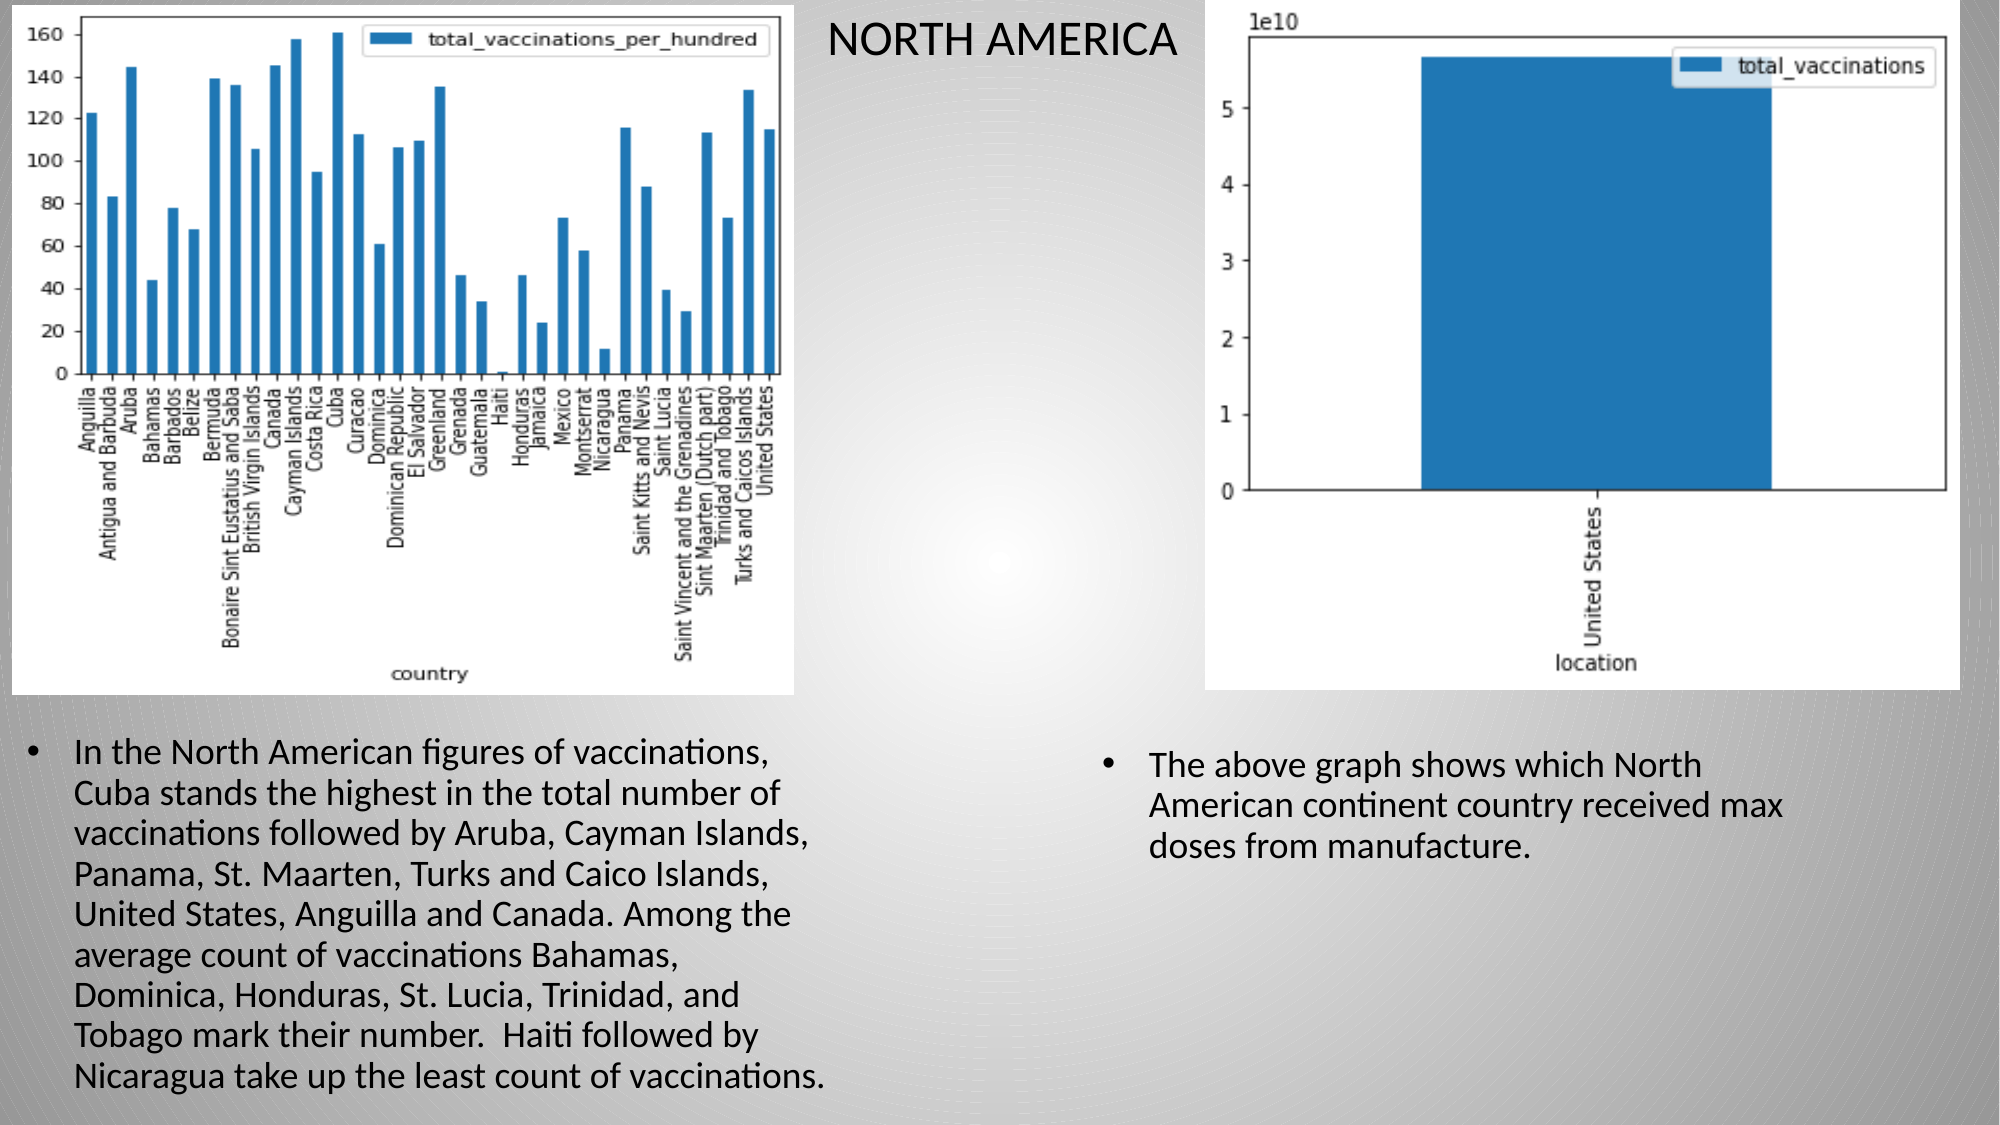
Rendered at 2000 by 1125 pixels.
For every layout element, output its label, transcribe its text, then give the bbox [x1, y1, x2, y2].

picture [11, 4, 794, 695]
picture [1205, 0, 1961, 690]
text_box In the North American figures of vaccinations, Cuba stands the highest in the total number of vaccinations followed by Aruba, Cayman Islands, Panama, St. Maarten, Turks and Caico Islands, United States, Anguilla and Canada. Among the average count of vaccinations Bahamas, Dominica, Honduras, St. Lucia, Trinidad, and Tobago mark their number. Haiti followed by Nicaragua take up the least count of vaccinations. [12, 725, 850, 1125]
text_box The above graph shows which North American continent country received max doses from manufacture. [1087, 737, 1863, 874]
text_box NORTH AMERICA [799, 5, 1205, 74]
